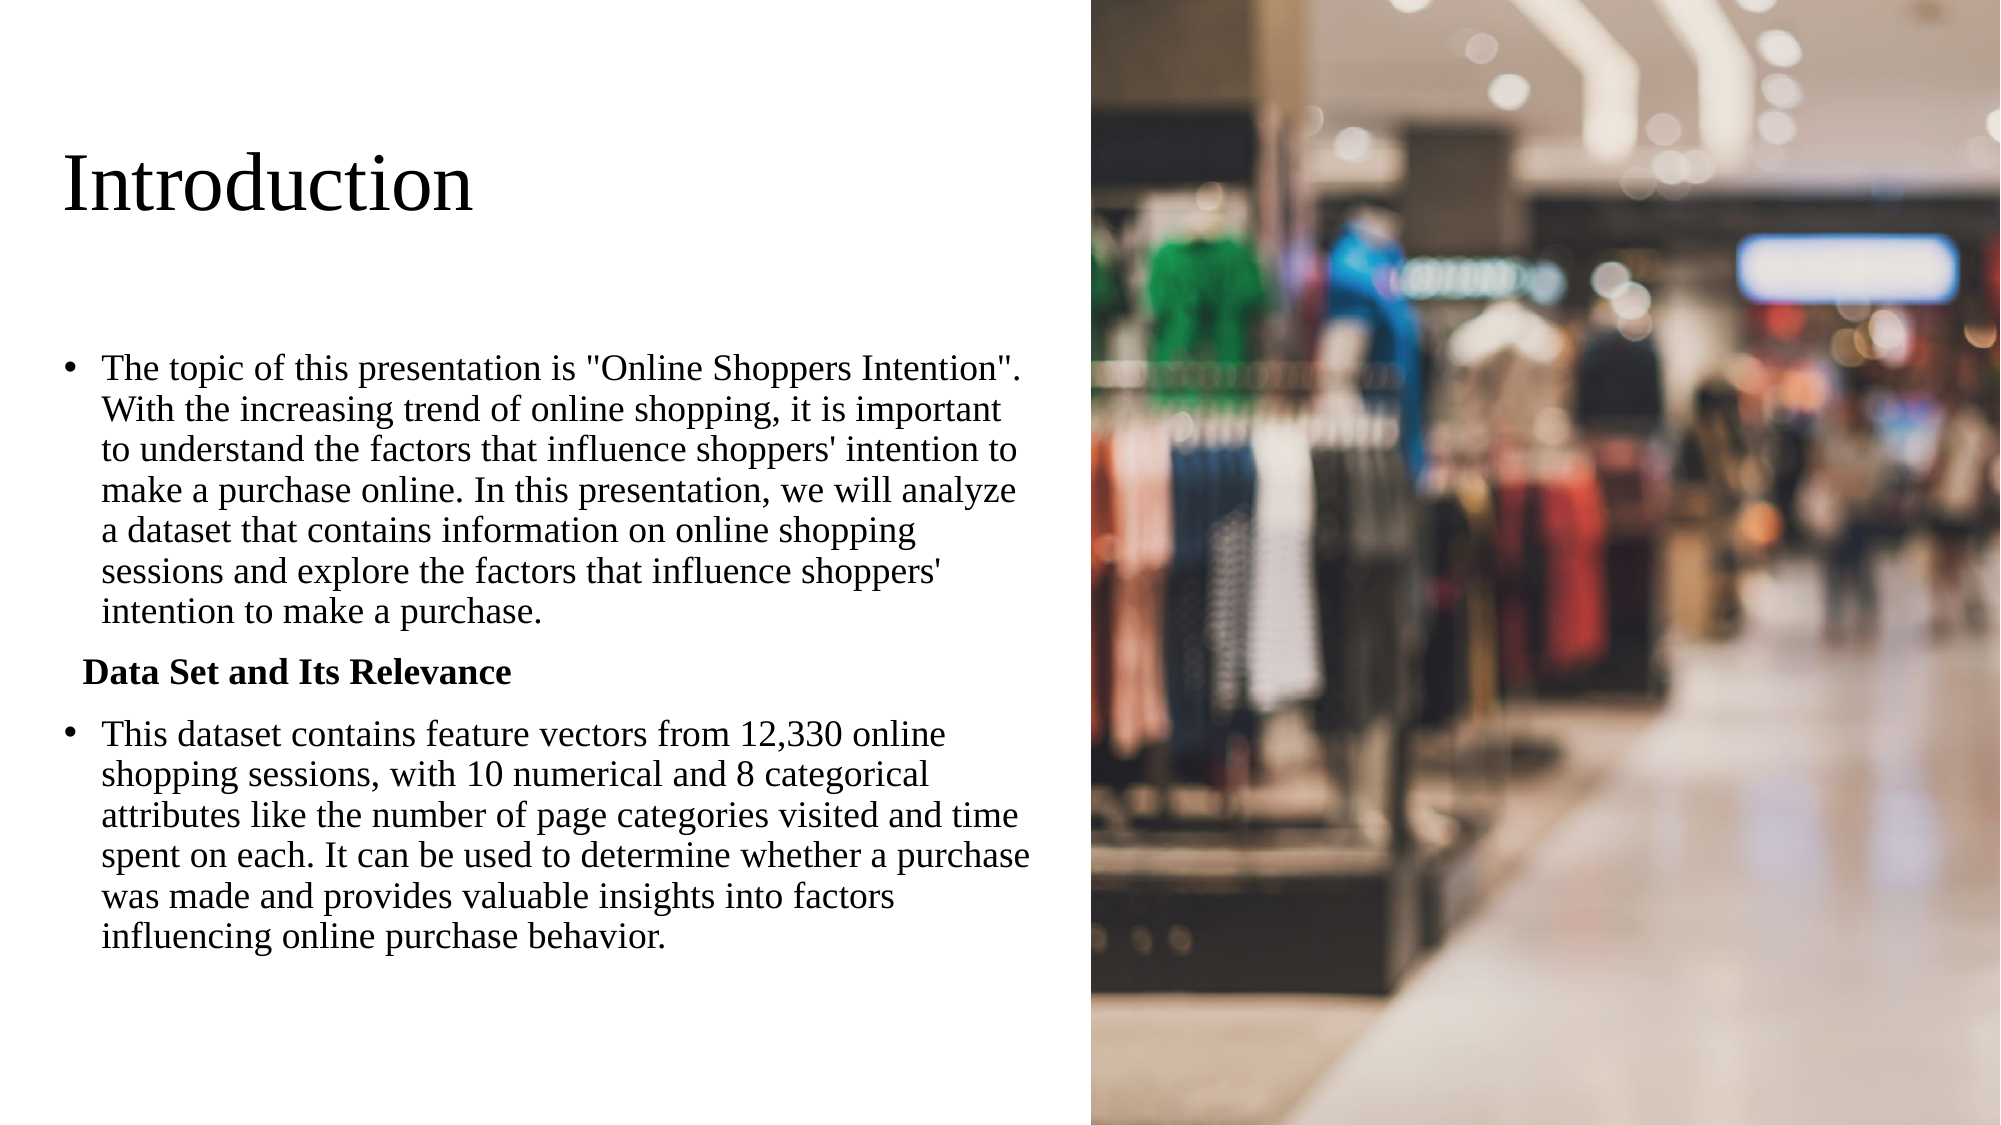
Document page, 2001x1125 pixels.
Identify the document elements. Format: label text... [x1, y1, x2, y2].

text_box [0, 0, 1091, 1125]
title Introduction [47, 91, 957, 276]
list The topic of this presentation is "Online Shoppers Intention". With the increasing trend of online shopping, it is important to understand the factors that influence shoppers' intention to make a purchase online. In this presentation, we will analyze a dataset that contains information on online shopping sessions and explore the factors that influence shoppers' intention to make a purchase. Data Set and Its Relevance This dataset contains feature vectors from 12,330 online shopping sessions, with 10 numerical and 8 categorical attributes like the number of page categories visited and time spent on each. It can be used to determine whether a purchase was made and provides valuable insights into factors influencing online purchase behavior. [48, 275, 1050, 1006]
picture [1091, 0, 2000, 1125]
